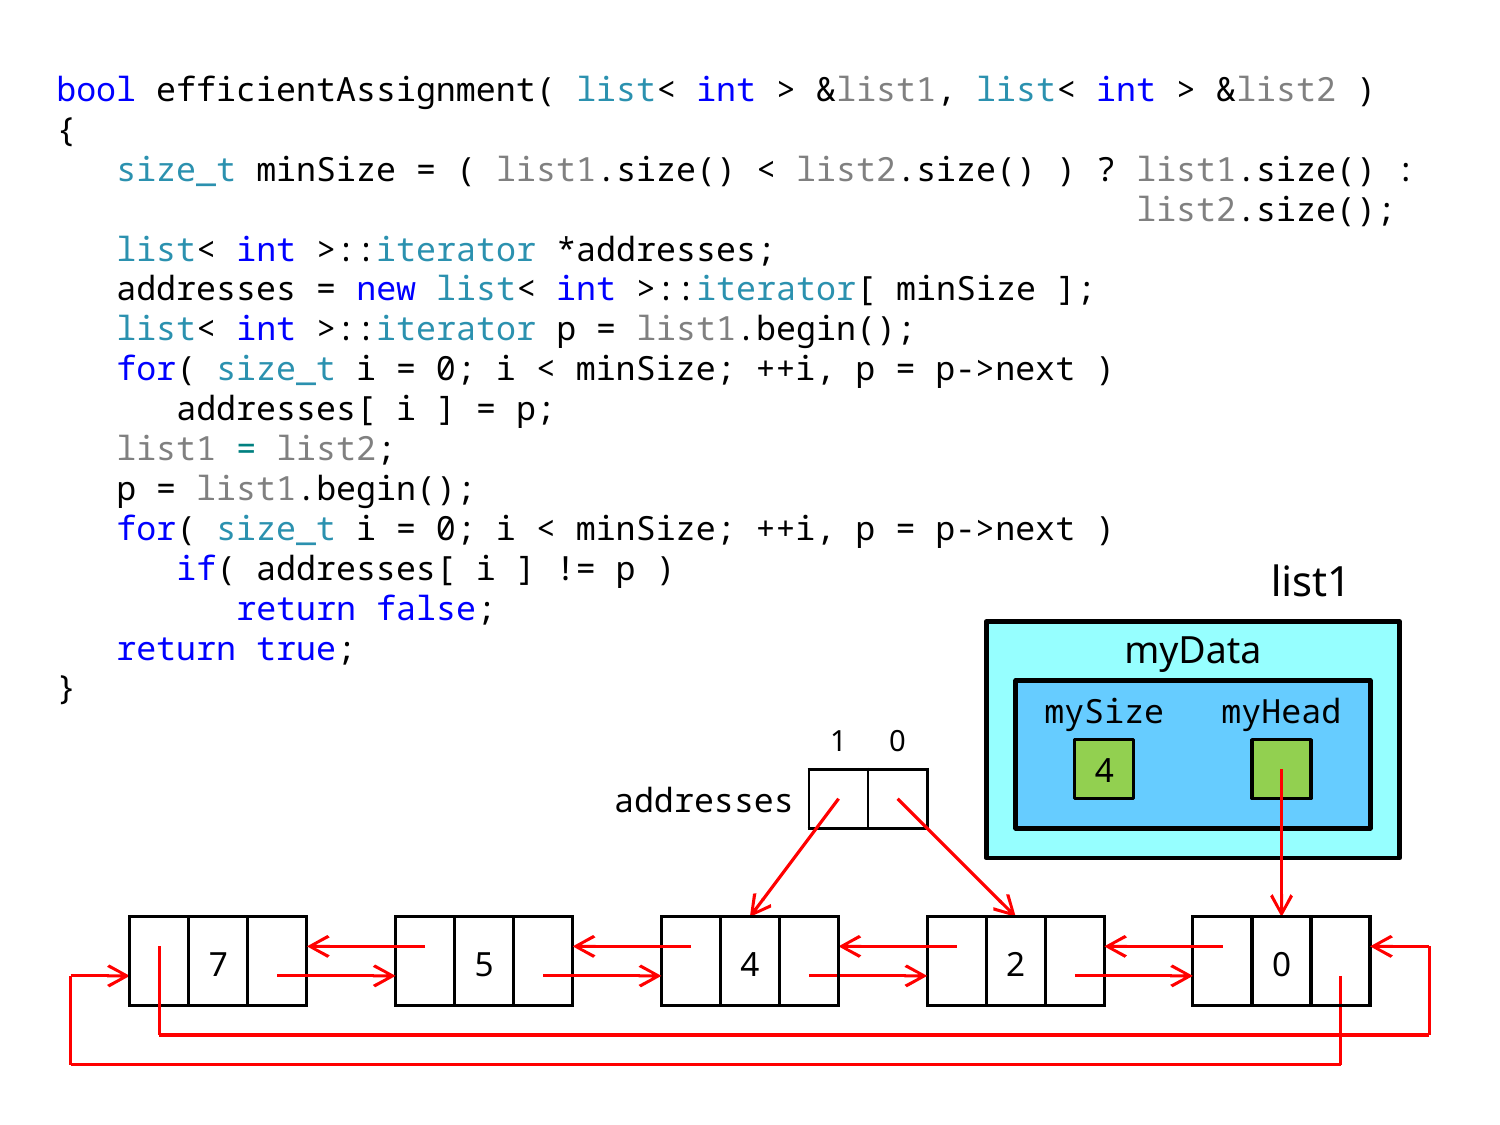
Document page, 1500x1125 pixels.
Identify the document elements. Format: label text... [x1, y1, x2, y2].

table_cell [869, 771, 926, 827]
text_box myHead [1193, 680, 1371, 740]
text_box [129, 916, 188, 1006]
text_box [1045, 916, 1105, 1006]
text_box [1311, 916, 1371, 1006]
text_box [1015, 740, 1277, 829]
text_box [986, 621, 1104, 798]
text_box [1285, 740, 1371, 829]
text_box 4 [720, 916, 779, 1006]
text_box [1192, 916, 1251, 1006]
text_box [513, 916, 573, 1006]
table_header 0 [868, 710, 927, 768]
text_box 2 [986, 916, 1045, 1006]
table_header 1 [809, 710, 868, 768]
text_box [395, 916, 454, 1006]
text_box 0 [1251, 916, 1311, 1006]
text_box 5 [454, 916, 513, 1006]
text_box [247, 916, 307, 1006]
list bool efficientAssignment( list< int > &list1, list< int > &list2 ) { size_t minSize = ( list1.size() < list2.size() ) ? list1.size() : list2.size(); list< int >::iterator *addresses; addresses = new list< int >::iterator[ minSize ]; list< int >::iterator p = list1.begin(); for( size_t i = 0; i < minSize; ++i, p = p->next ) addresses[ i ] = p; list1 = list2; p = list1.begin(); for( size_t i = 0; i < minSize; ++i, p = p->next ) if( addresses[ i ] != p ) return false; return true; } [41, 60, 1459, 711]
text_box 7 [188, 916, 247, 1006]
text_box [779, 924, 839, 1006]
text_box list1 [1222, 532, 1400, 622]
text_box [897, 798, 1016, 918]
text_box addresses [572, 769, 809, 829]
text_box [927, 925, 986, 1006]
text_box [1021, 829, 1277, 858]
text_box [1250, 738, 1313, 801]
text_box [1282, 622, 1400, 858]
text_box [749, 798, 839, 918]
text_box 4 [1073, 740, 1136, 801]
table_cell [810, 771, 867, 827]
text_box myData [1104, 621, 1282, 681]
text_box mySize [1015, 680, 1193, 740]
text_box [661, 916, 720, 1006]
